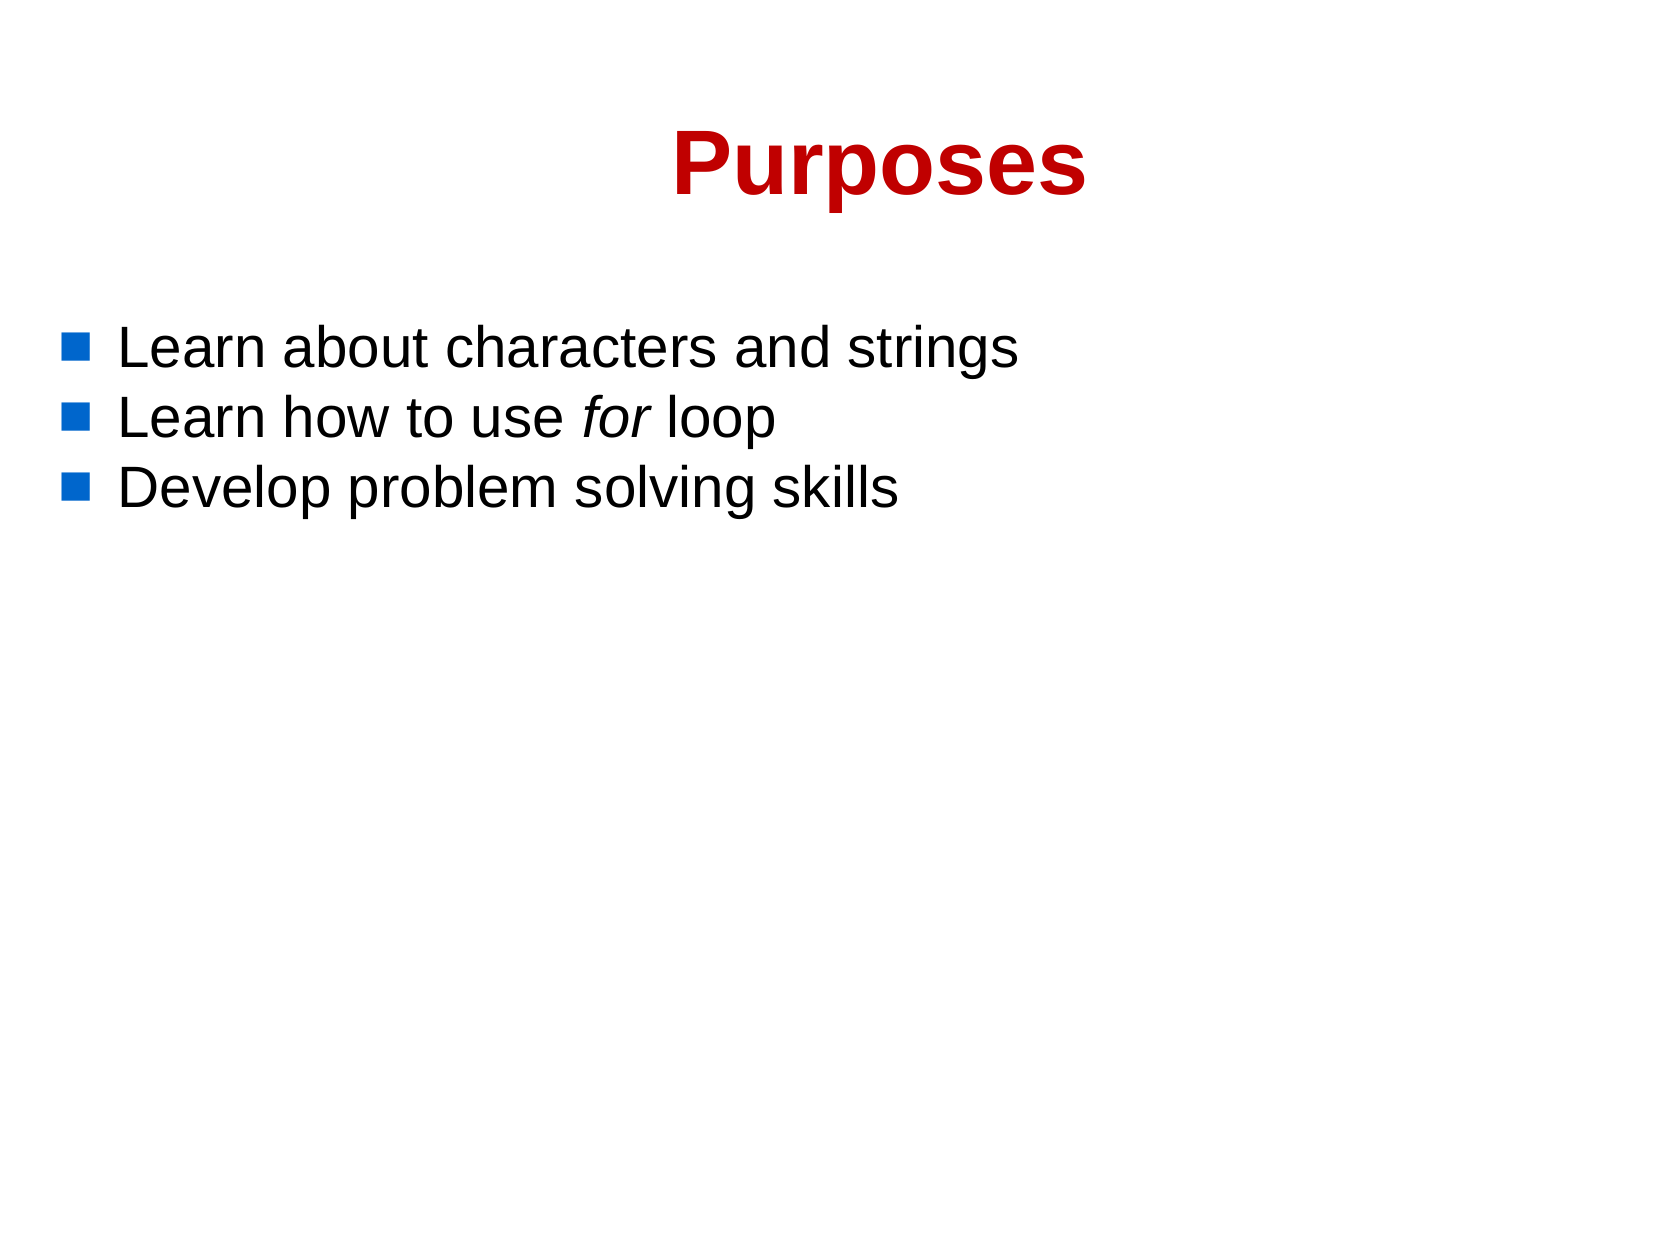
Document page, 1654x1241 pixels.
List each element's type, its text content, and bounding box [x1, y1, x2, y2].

list Learn about characters and strings Learn how to use for loop Develop problem solving skills [59, 309, 1595, 538]
title Purposes [201, 54, 1559, 262]
